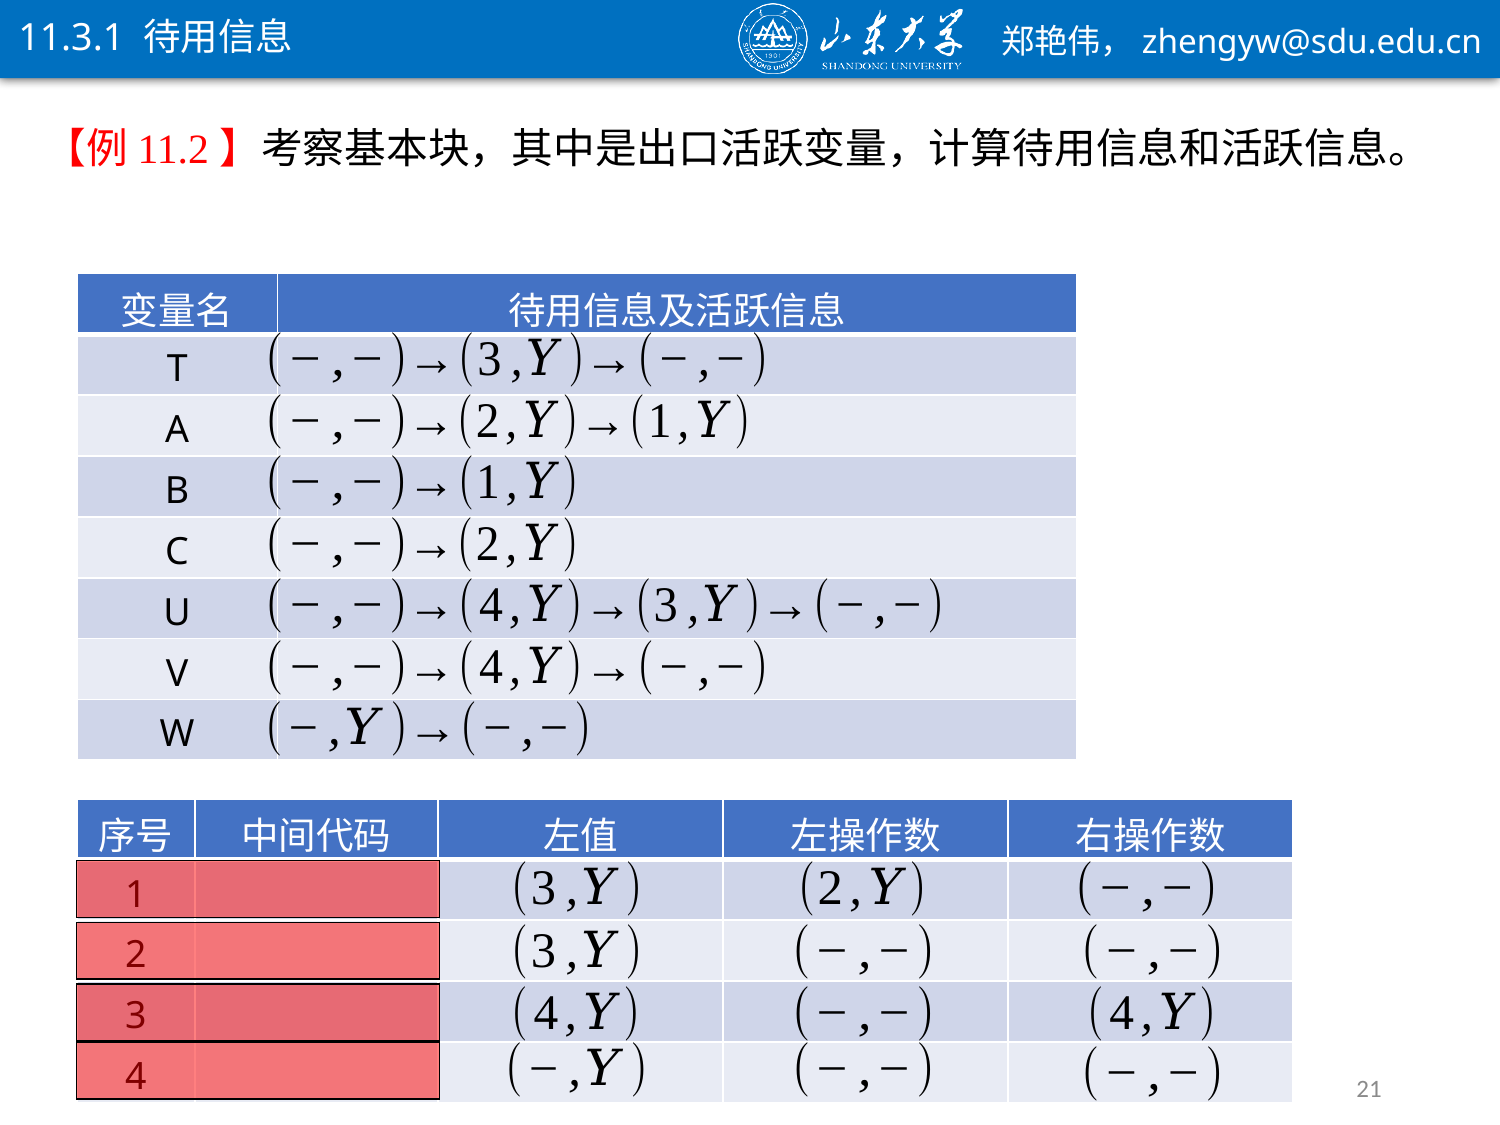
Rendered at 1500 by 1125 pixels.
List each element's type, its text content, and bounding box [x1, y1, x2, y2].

table_cell [278, 518, 1076, 577]
text_box [76, 1042, 440, 1100]
table_cell B [78, 457, 277, 516]
slide_number 21 [1059, 1057, 1397, 1118]
table_cell T [78, 337, 277, 394]
table_cell A [78, 396, 277, 455]
table_cell [278, 396, 1076, 455]
table_header 待用信息及活跃信息 [278, 274, 1076, 332]
text_box [76, 984, 440, 1041]
table_cell V [78, 639, 277, 699]
table_cell [278, 700, 1076, 759]
table_cell [278, 457, 1076, 516]
picture [738, 3, 963, 74]
table_cell W [78, 700, 277, 759]
table_cell U [78, 579, 277, 638]
text_box [76, 922, 440, 980]
text_box 11.3.1 待用信息 [3, 5, 308, 66]
table_cell C [78, 518, 277, 577]
text_box [76, 860, 440, 918]
table_cell [278, 639, 1076, 699]
table_header 变量名 [78, 274, 277, 332]
table_cell [278, 337, 1076, 394]
table_cell [278, 579, 1076, 638]
